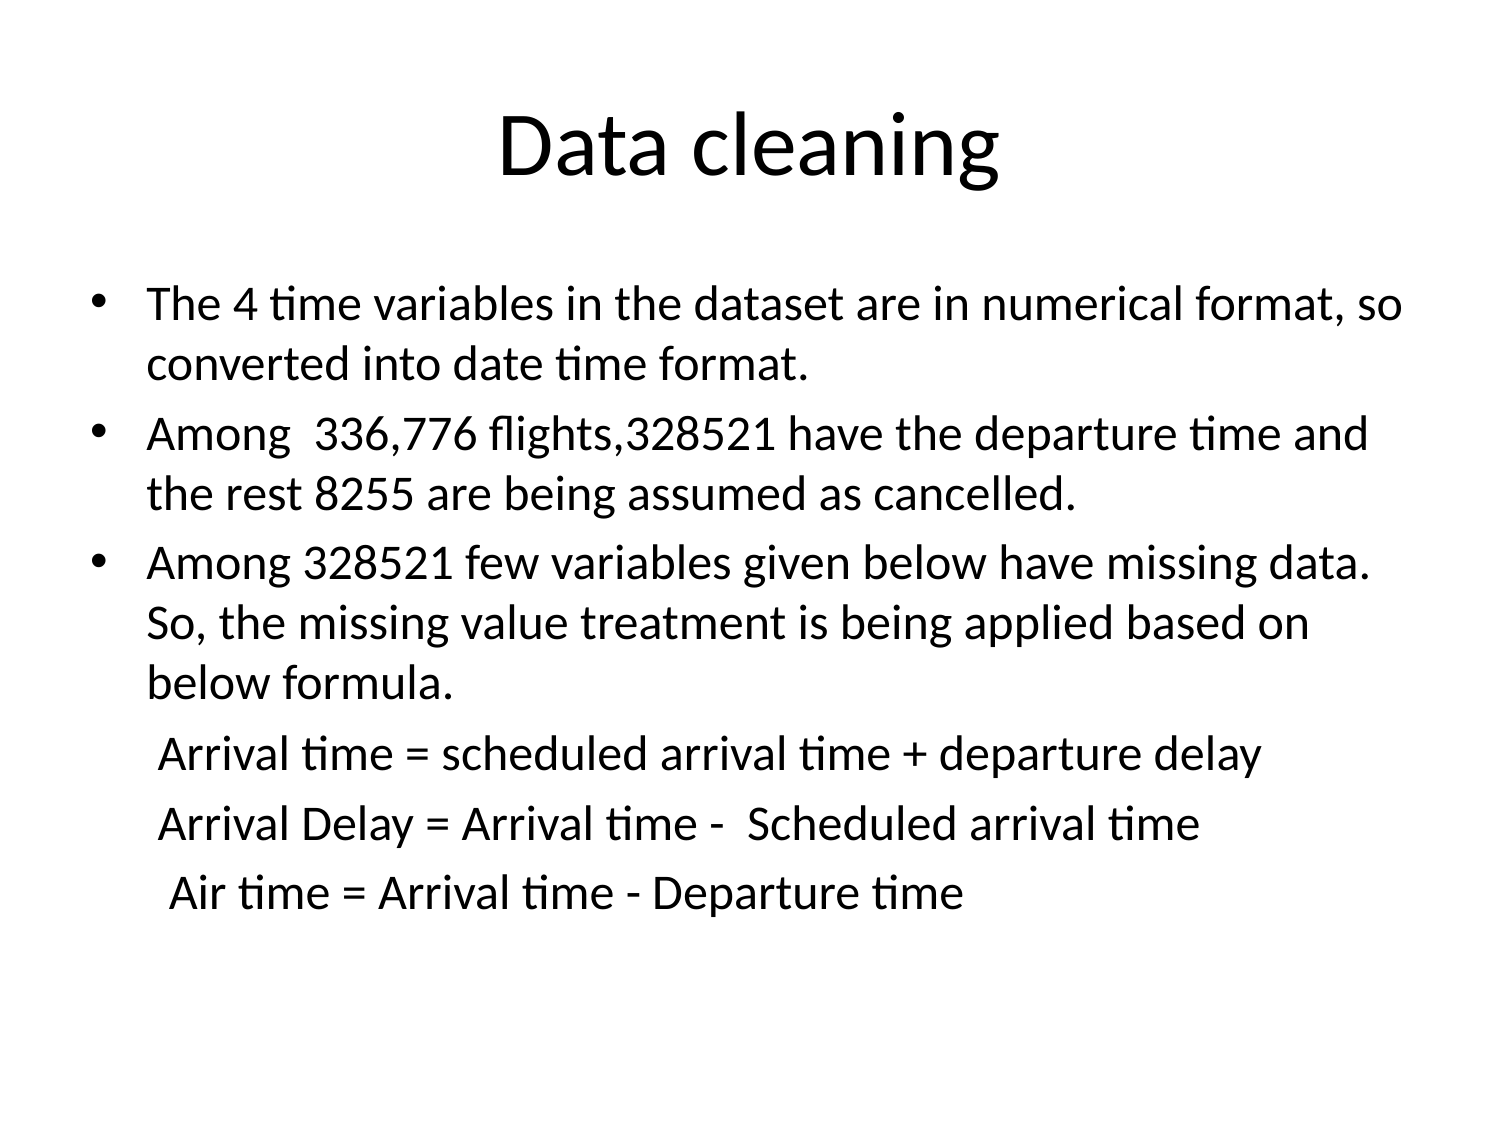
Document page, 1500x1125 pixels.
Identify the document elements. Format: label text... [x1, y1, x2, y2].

title Data cleaning [75, 45, 1425, 233]
list The 4 time variables in the dataset are in numerical format, so converted into date time format. Among 336,776 flights,328521 have the departure time and the rest 8255 are being assumed as cancelled. Among 328521 few variables given below have missing data. So, the missing value treatment is being applied based on below formula. Arrival time = scheduled arrival time + departure delay Arrival Delay = Arrival time - Scheduled arrival time Air time = Arrival time - Departure time [75, 262, 1425, 1005]
